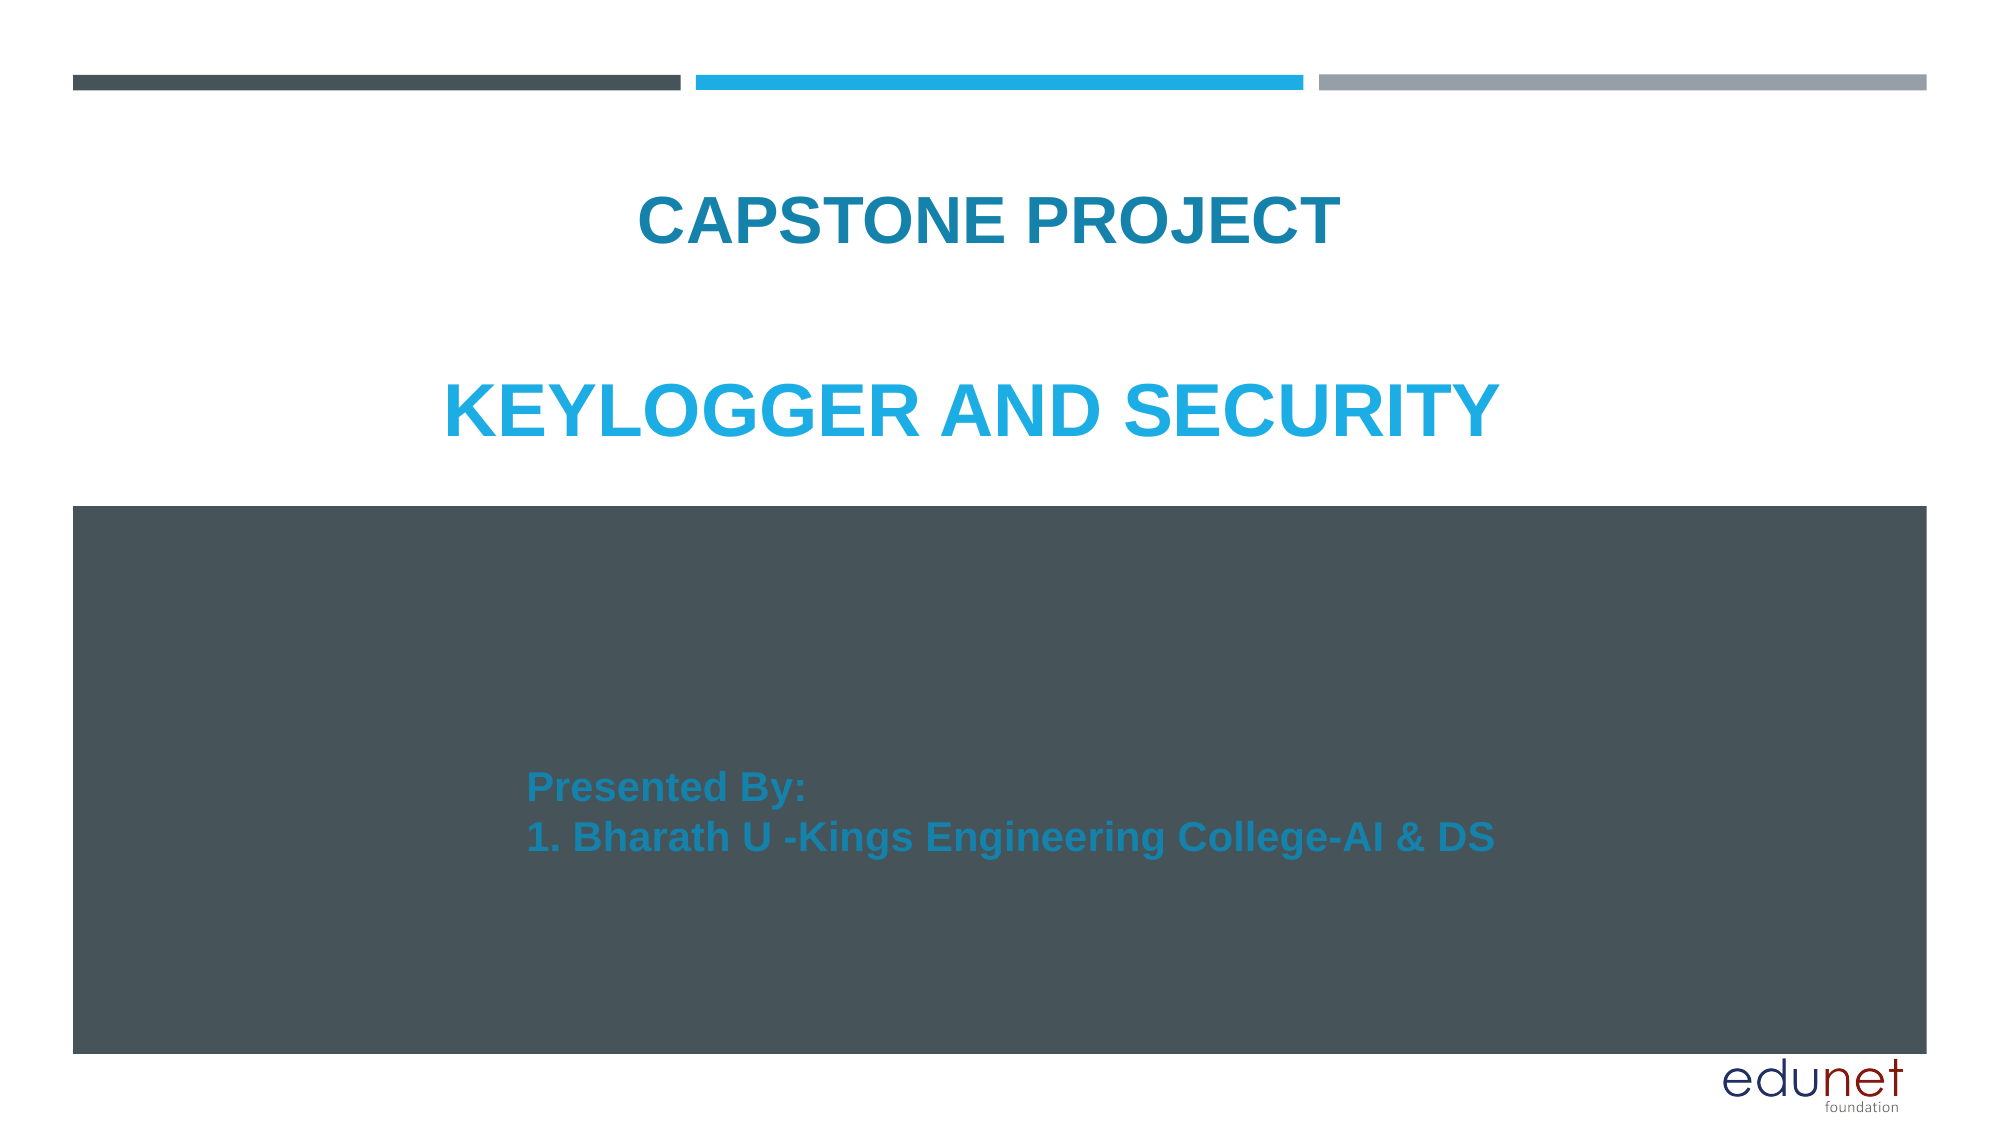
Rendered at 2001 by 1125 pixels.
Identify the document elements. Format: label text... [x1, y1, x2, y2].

text_box Presented By: 1. Bharath U -Kings Engineering College-AI & DS [511, 752, 1821, 868]
title KEYLOGGER AND SECURITY [222, 298, 1723, 460]
text_box CAPSTONE PROJECT [0, 169, 2000, 265]
picture [1719, 1056, 1905, 1116]
